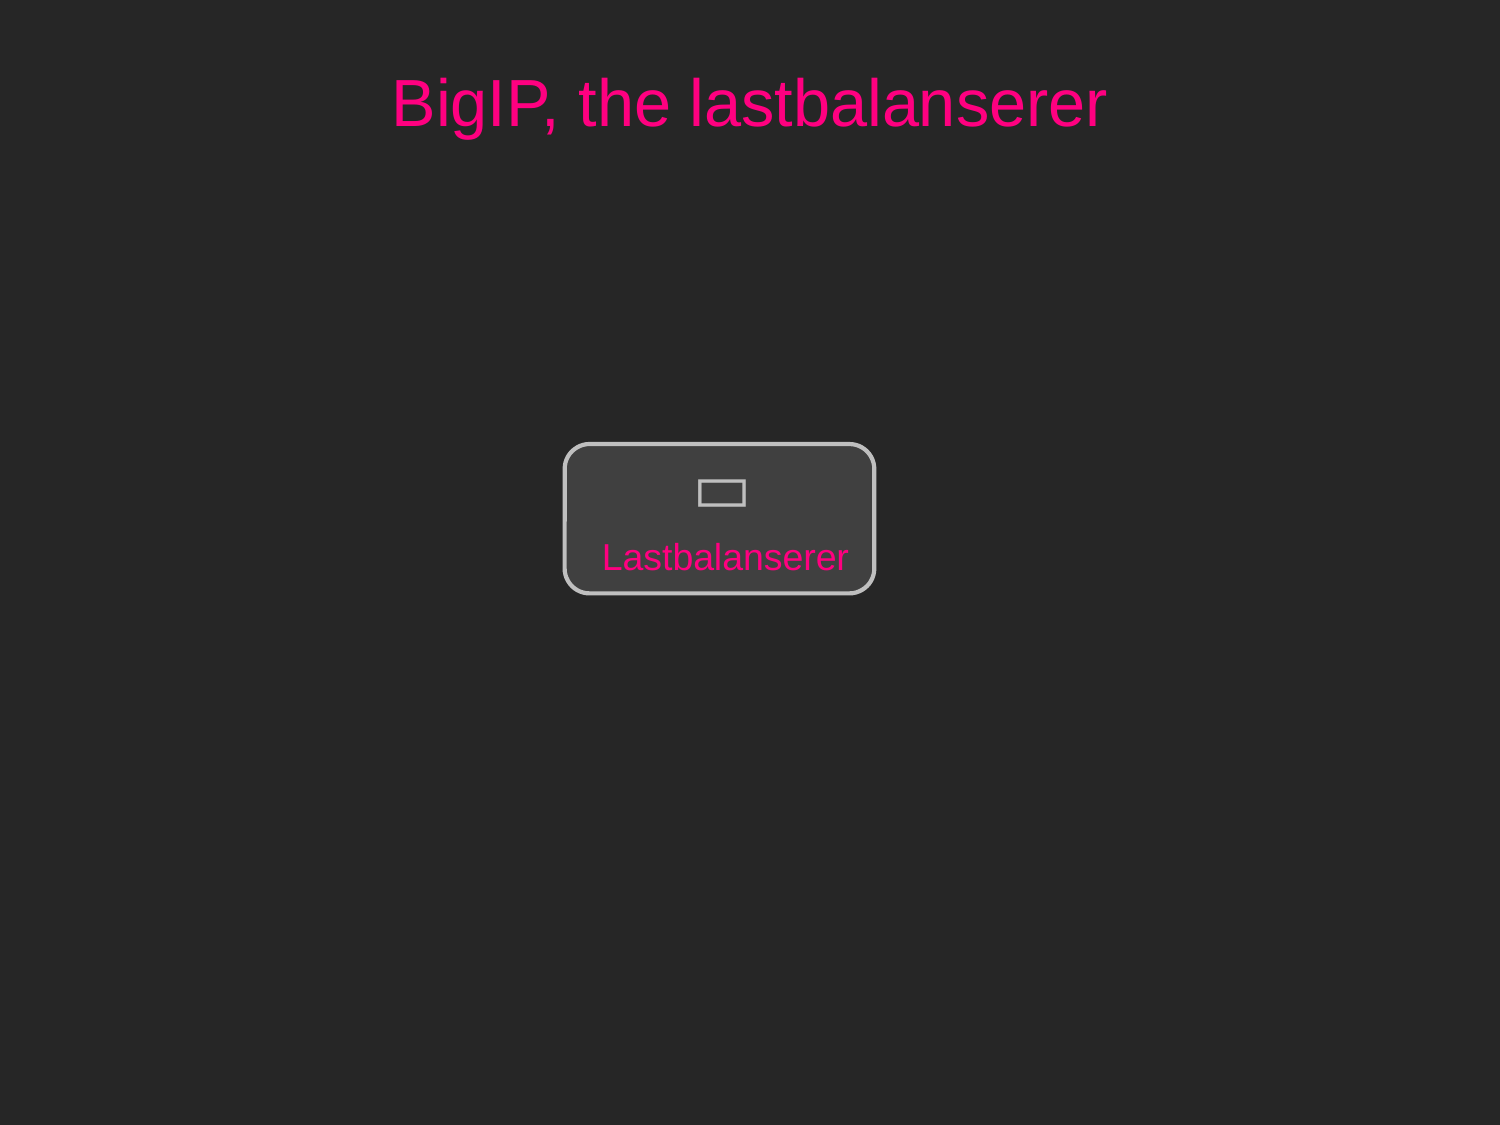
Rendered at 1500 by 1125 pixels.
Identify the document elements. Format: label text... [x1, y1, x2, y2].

text_box BigIP, the lastbalanserer [0, 52, 1500, 148]
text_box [564, 443, 875, 594]
